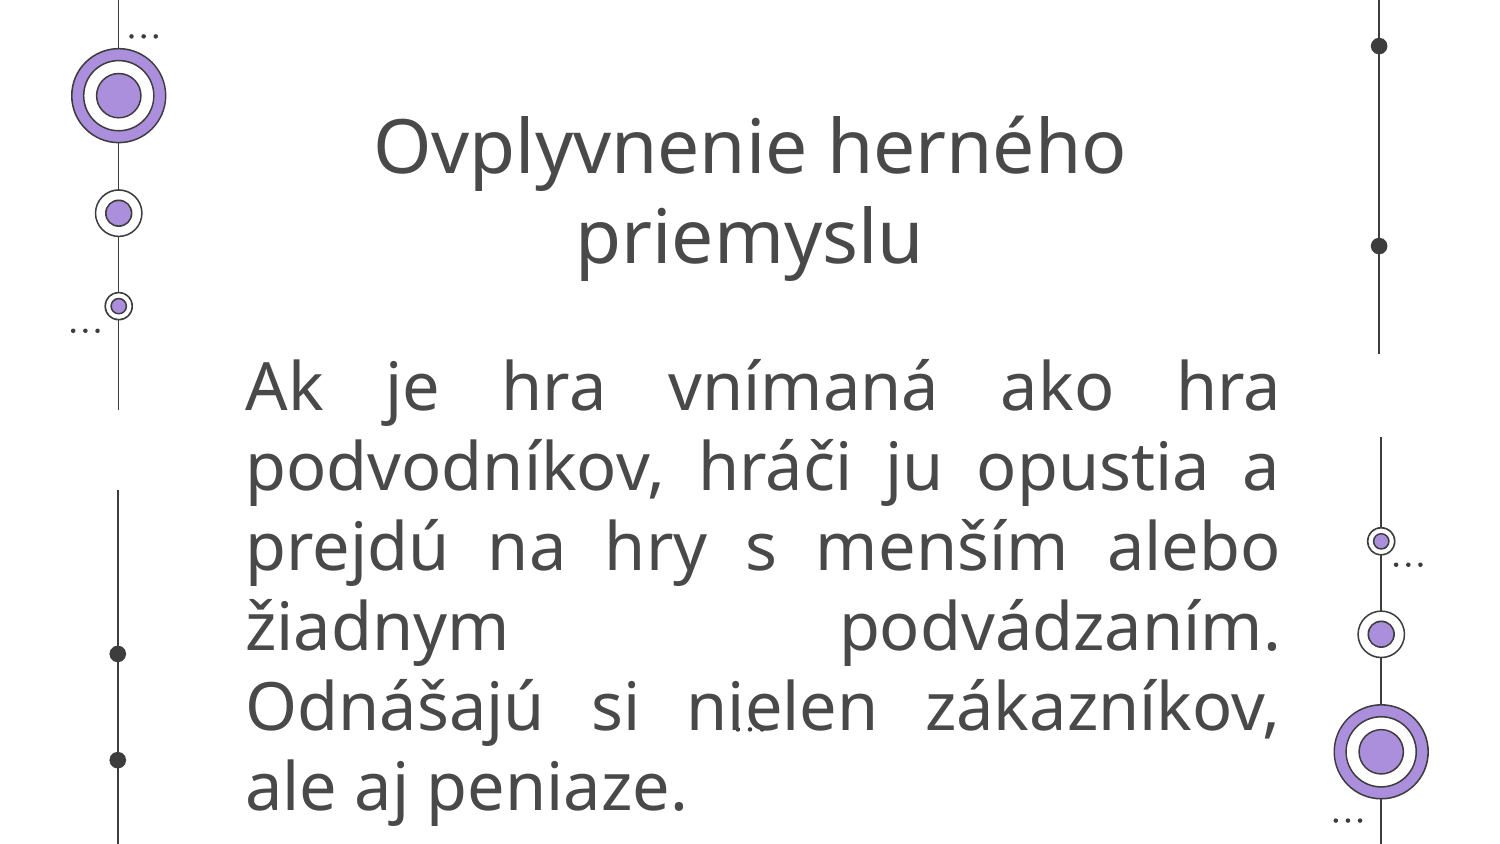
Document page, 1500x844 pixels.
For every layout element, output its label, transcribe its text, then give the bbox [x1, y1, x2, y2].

subtitle Ak je hra vnímaná ako hra podvodníkov, hráči ju opustia a prejdú na hry s menším alebo žiadnym podvádzaním. Odnášajú si nielen zákazníkov, ale aj peniaze. Je nevyhnutné si uvedomiť, že priemysel videohier v súčasnosti veľké percento príjmov generuje prostredníctvom nákupov v hre. Neexistuje žiadny obchod bez hráčov, takže lojalita je kľúčom k finančnému úspechu. Môže dôjsť aj k poškodeniu dobrého mena. Hra, ktorá je známa tým, že bojuje s podvádzaním, priťahuje menej hráčov. Čestní hráči sa vyhýbajú hrám sužovaným podvodníkmi. [230, 328, 1297, 515]
title Ovplyvnenie herného priemyslu [355, 83, 1145, 178]
